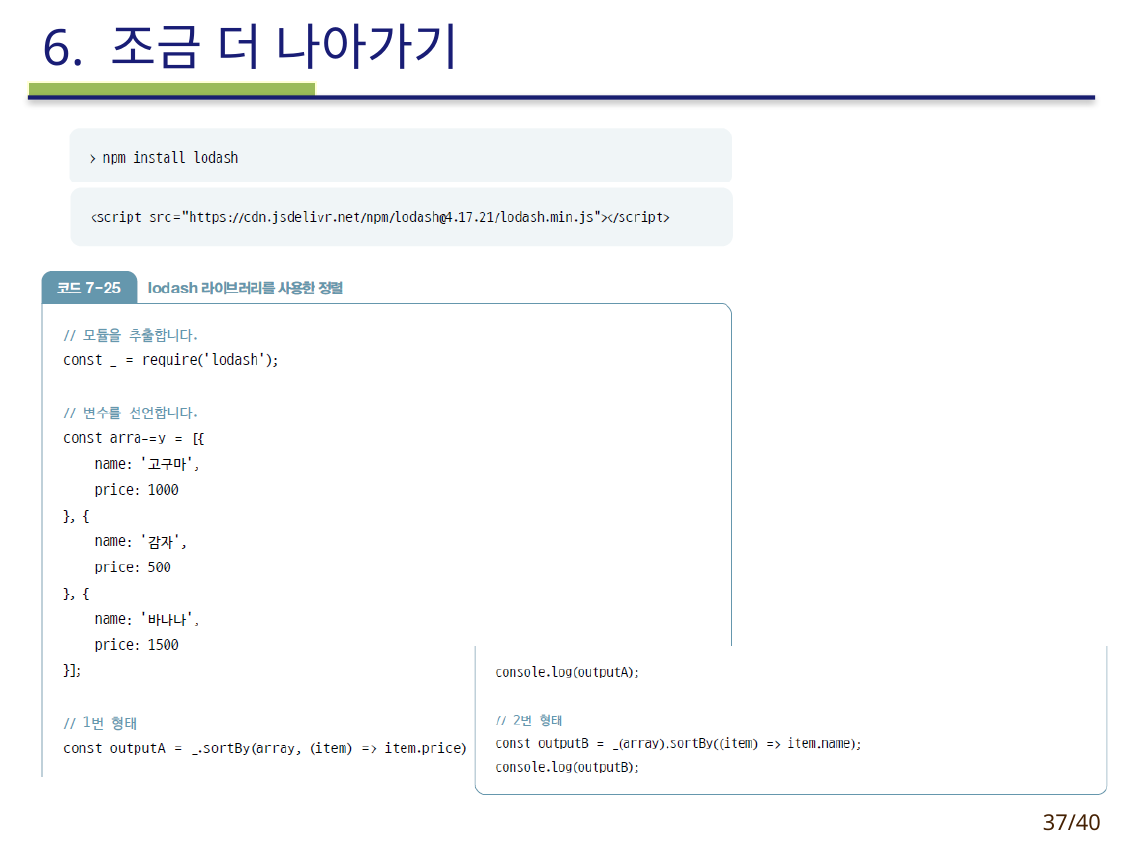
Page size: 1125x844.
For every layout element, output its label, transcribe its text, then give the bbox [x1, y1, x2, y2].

title 6. 조금 더 나아가기 [27, 10, 958, 82]
picture [20, 262, 1114, 804]
picture [66, 120, 737, 250]
